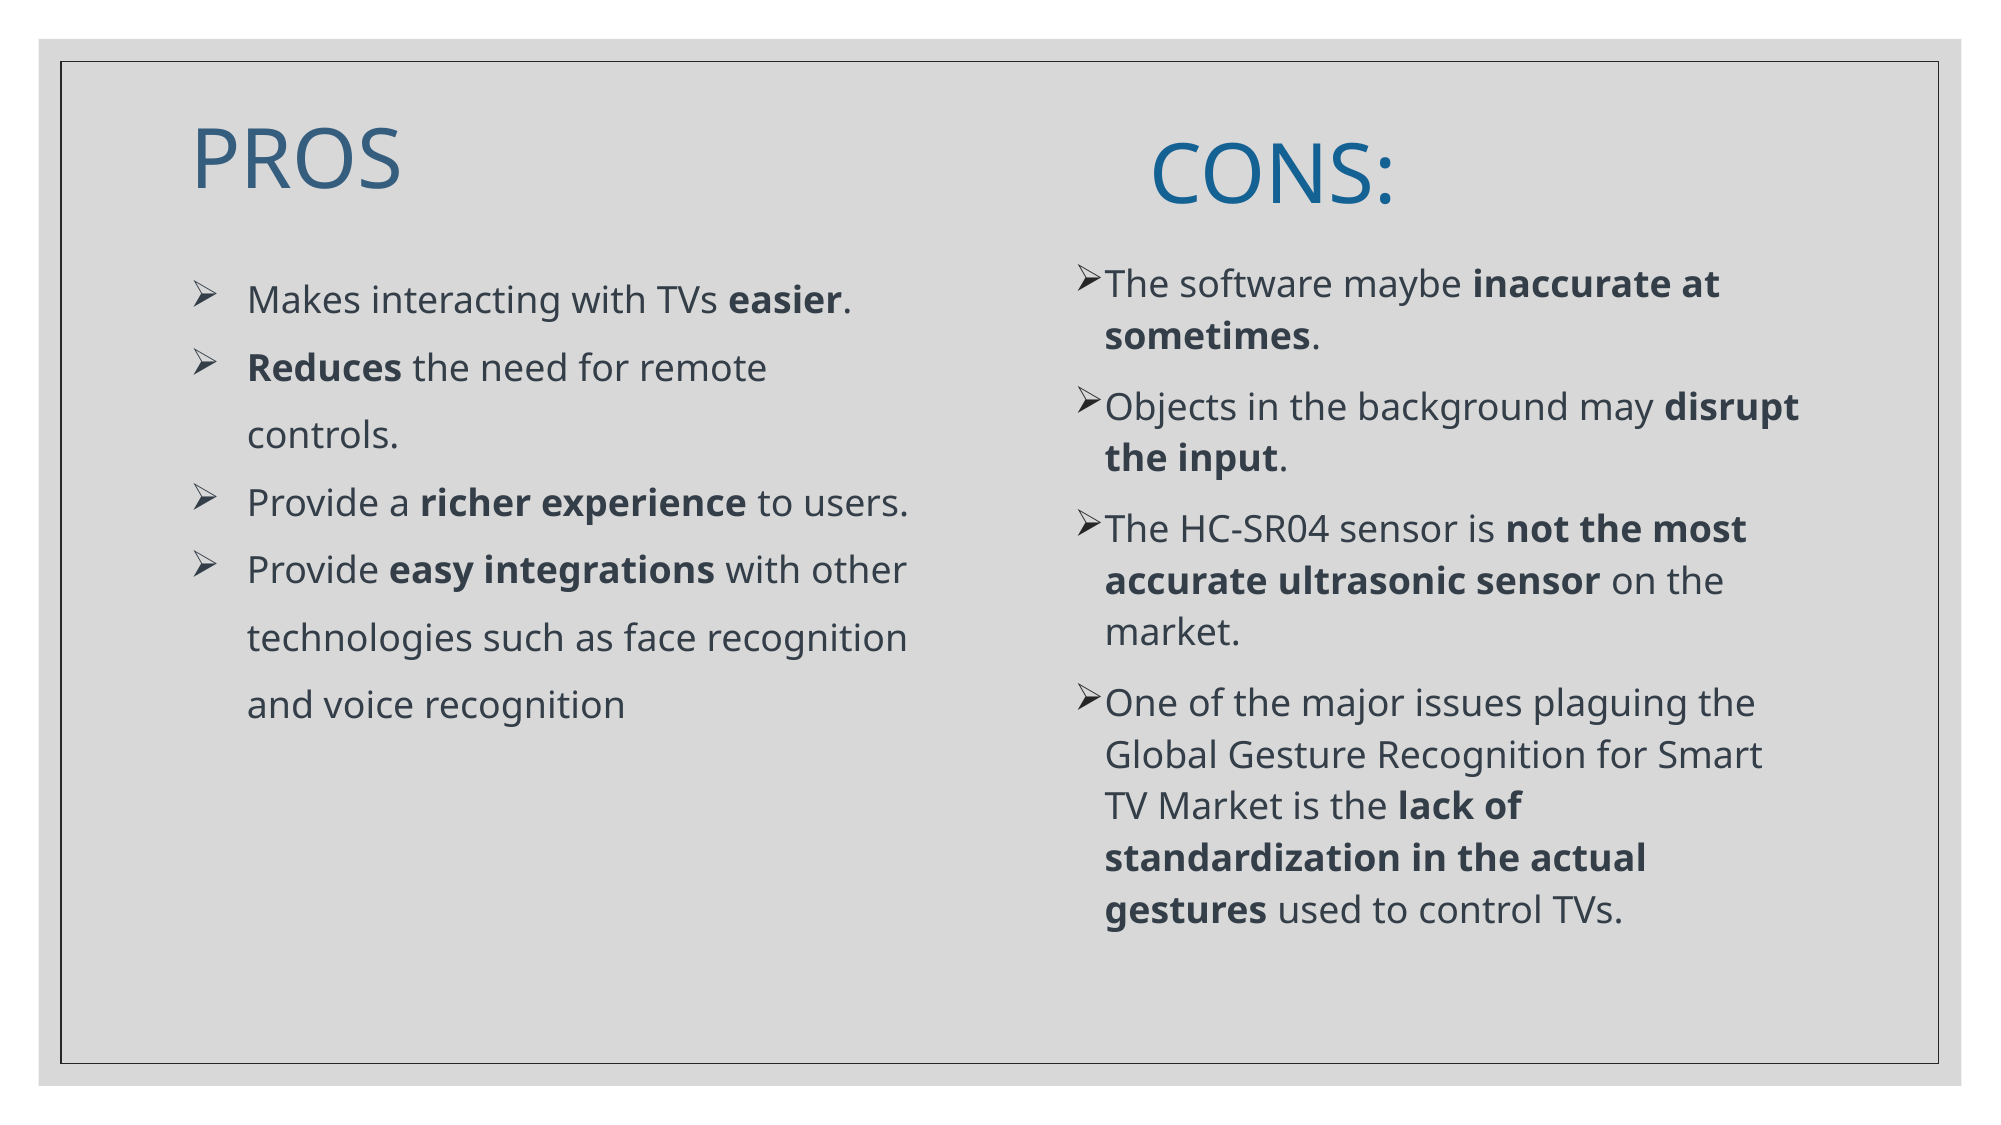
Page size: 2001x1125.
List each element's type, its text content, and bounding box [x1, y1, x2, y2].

list Makes interacting with TVs easier. Reduces the need for remote controls. Provide a richer experience to users. Provide easy integrations with other technologies such as face recognition and voice recognition [175, 246, 941, 978]
list PROS [175, 97, 941, 246]
list The software maybe inaccurate at sometimes. Objects in the background may disrupt the input. The HC-SR04 sensor is not the most accurate ultrasonic sensor on the market. One of the major issues plaguing the Global Gesture Recognition for Smart TV Market is the lack of standardization in the actual gestures used to control TVs. [1059, 246, 1825, 978]
list CONS: [1059, 97, 1804, 246]
